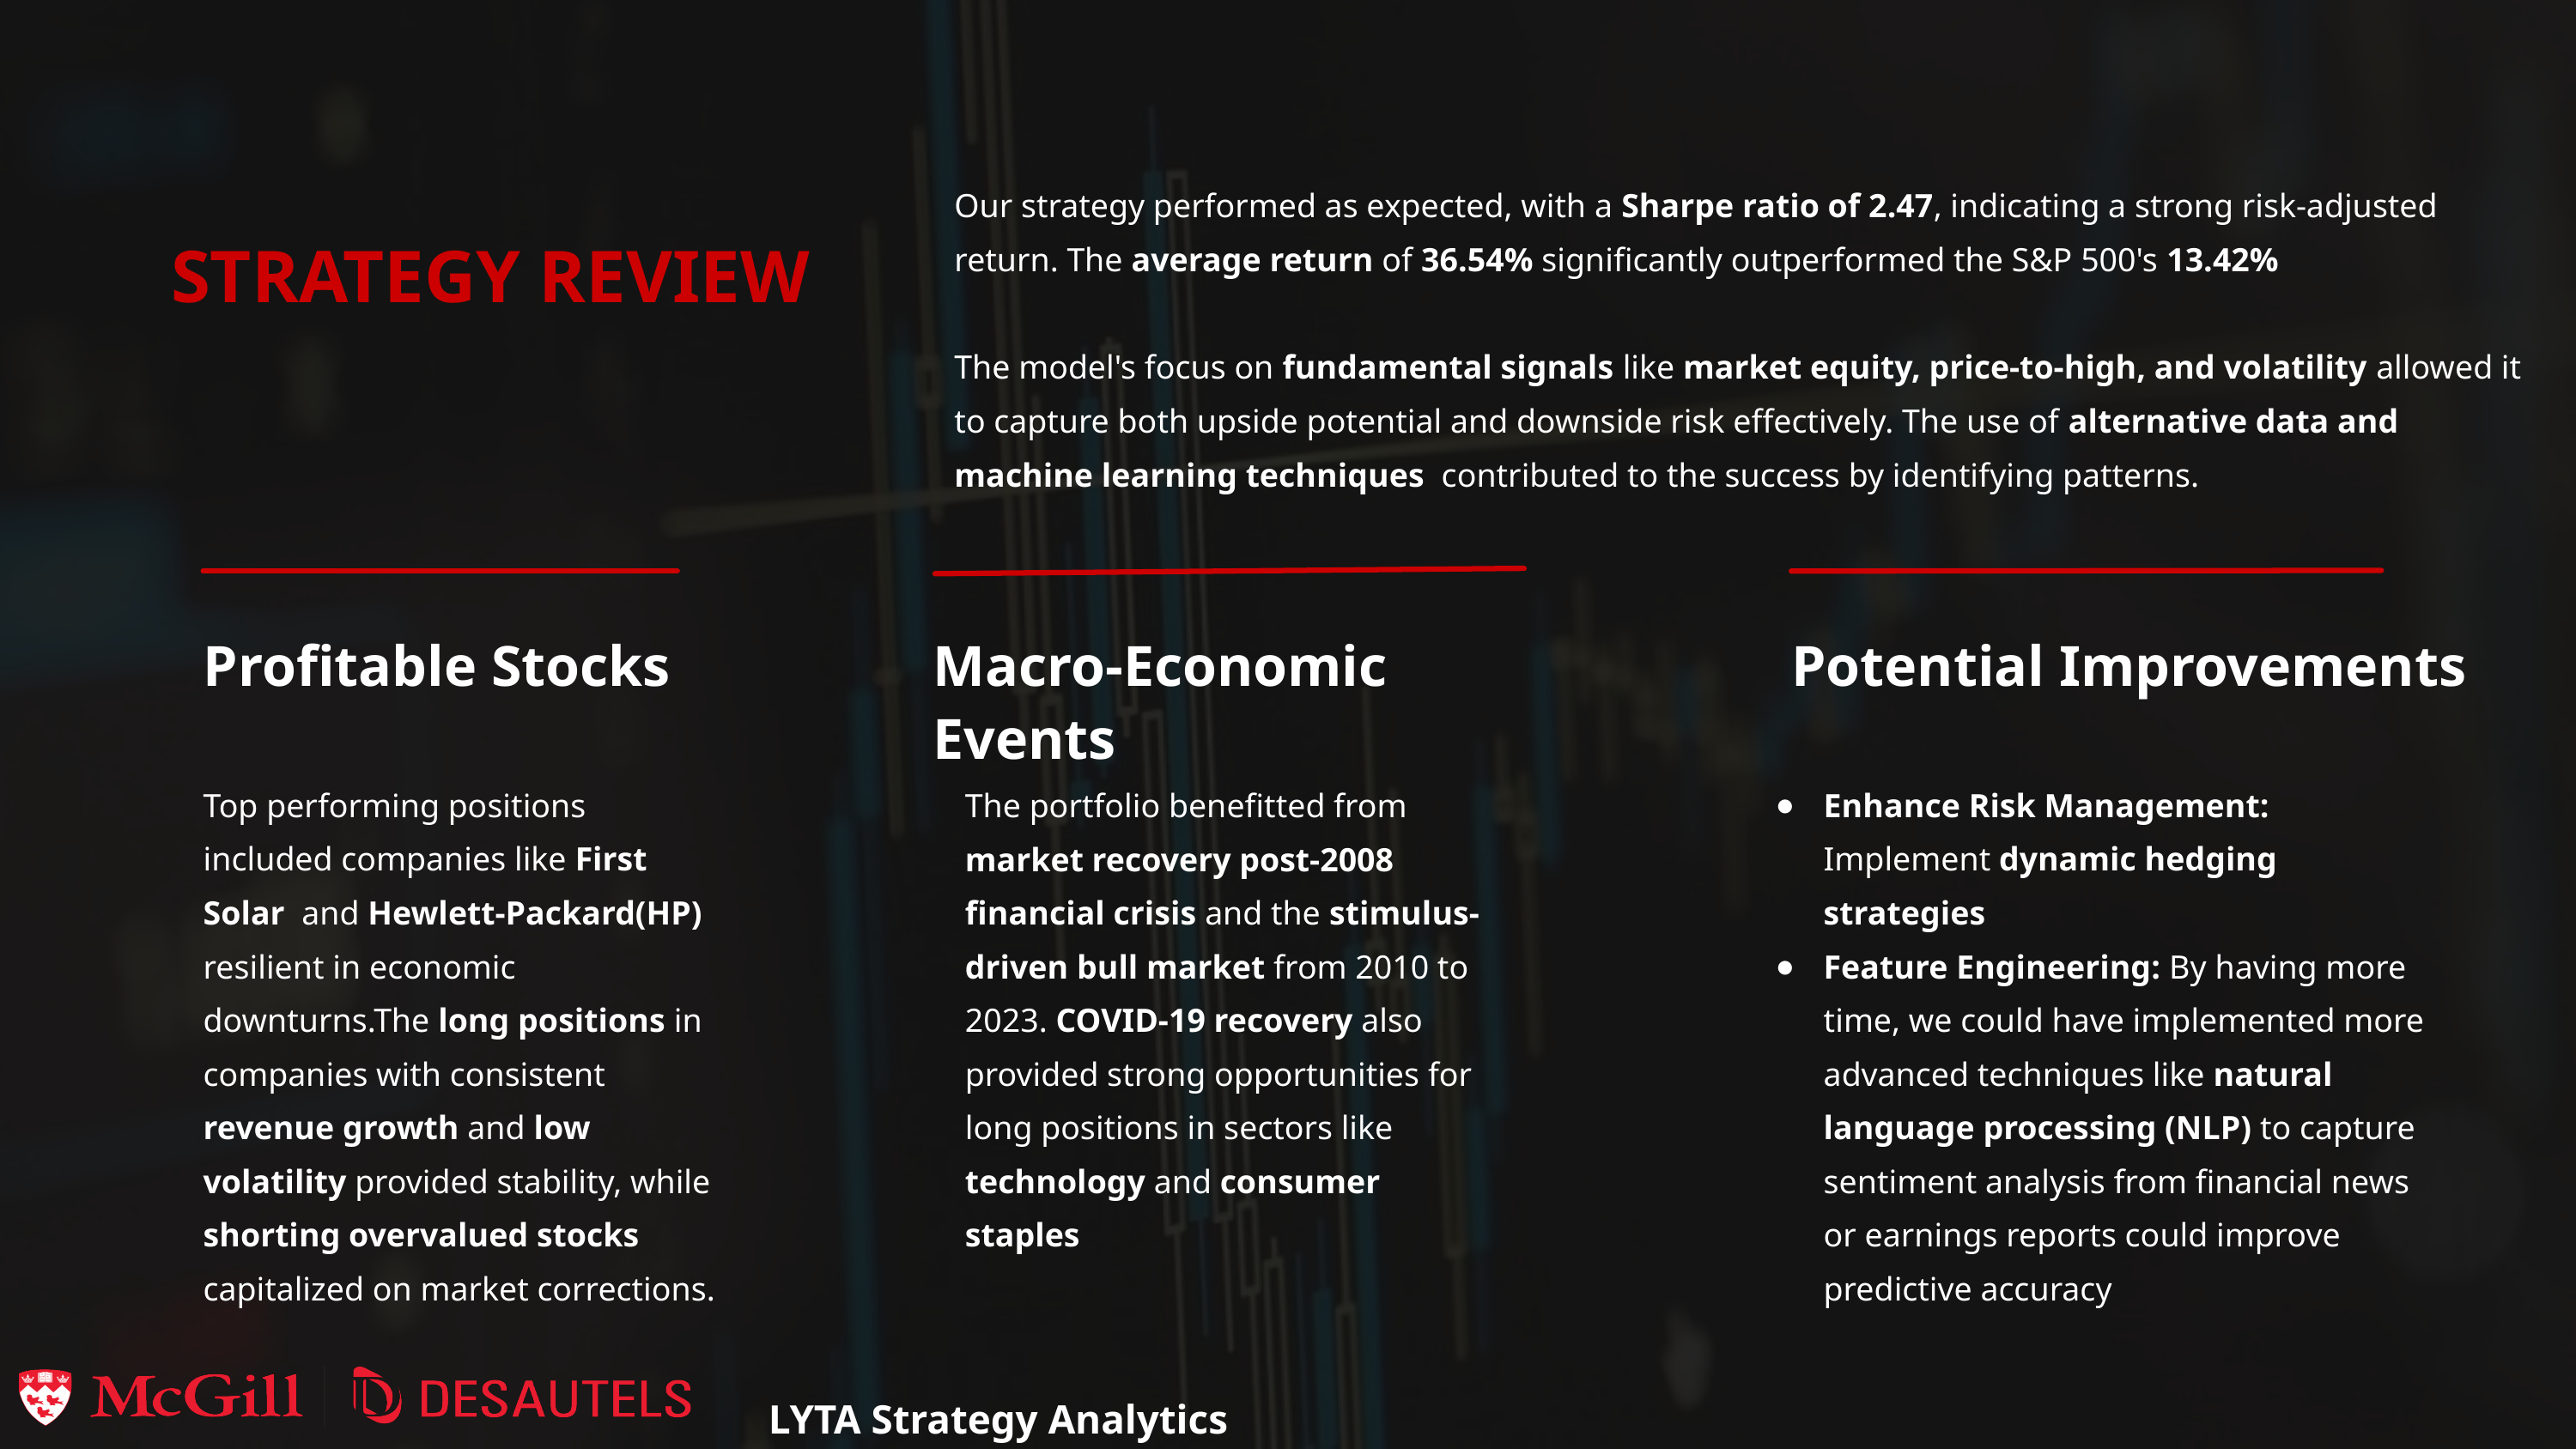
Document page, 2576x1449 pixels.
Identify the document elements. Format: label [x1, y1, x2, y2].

picture [0, 0, 2576, 1449]
text_box [934, 567, 1525, 574]
